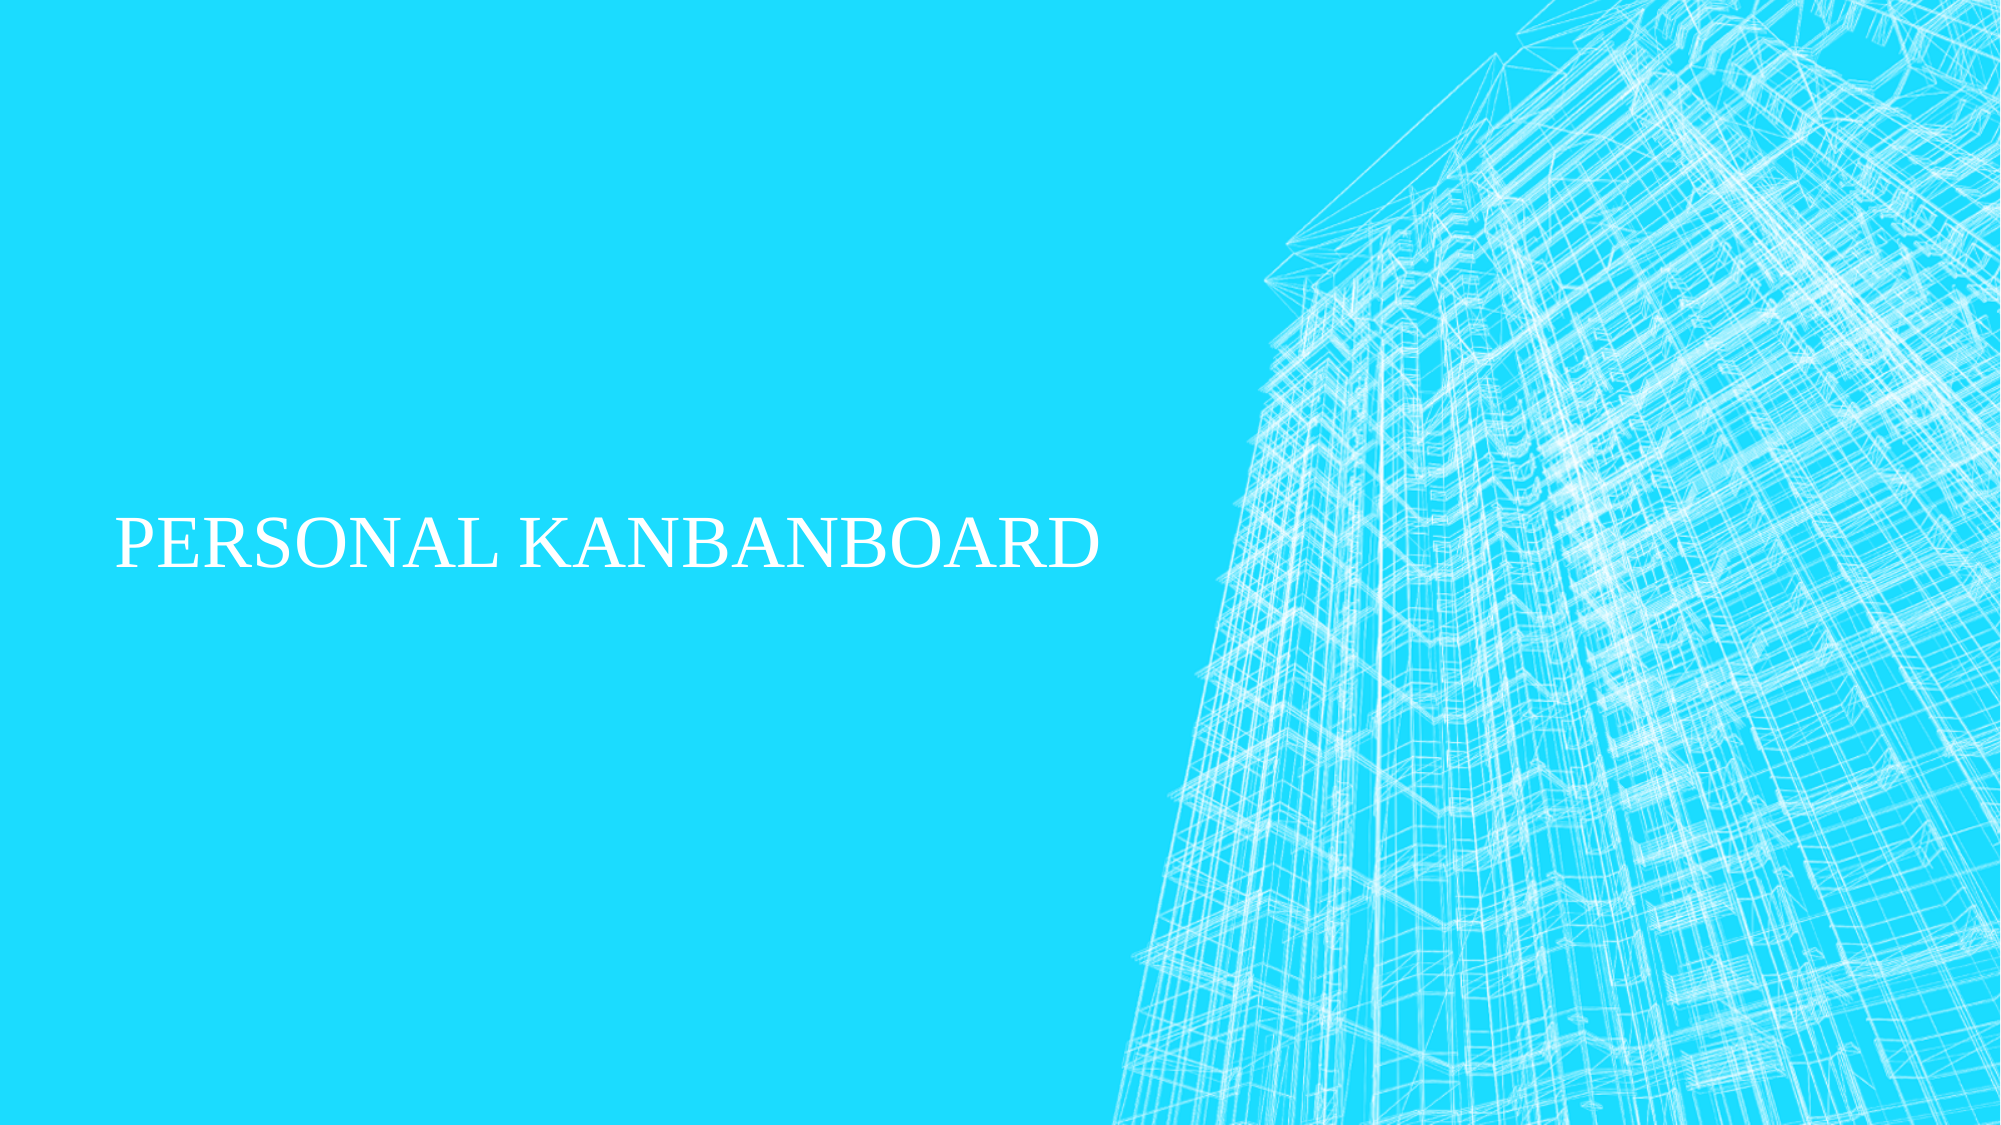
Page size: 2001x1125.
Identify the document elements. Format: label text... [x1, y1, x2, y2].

picture [0, 0, 2001, 1125]
title Personal KanbanBoard [99, 123, 1225, 649]
